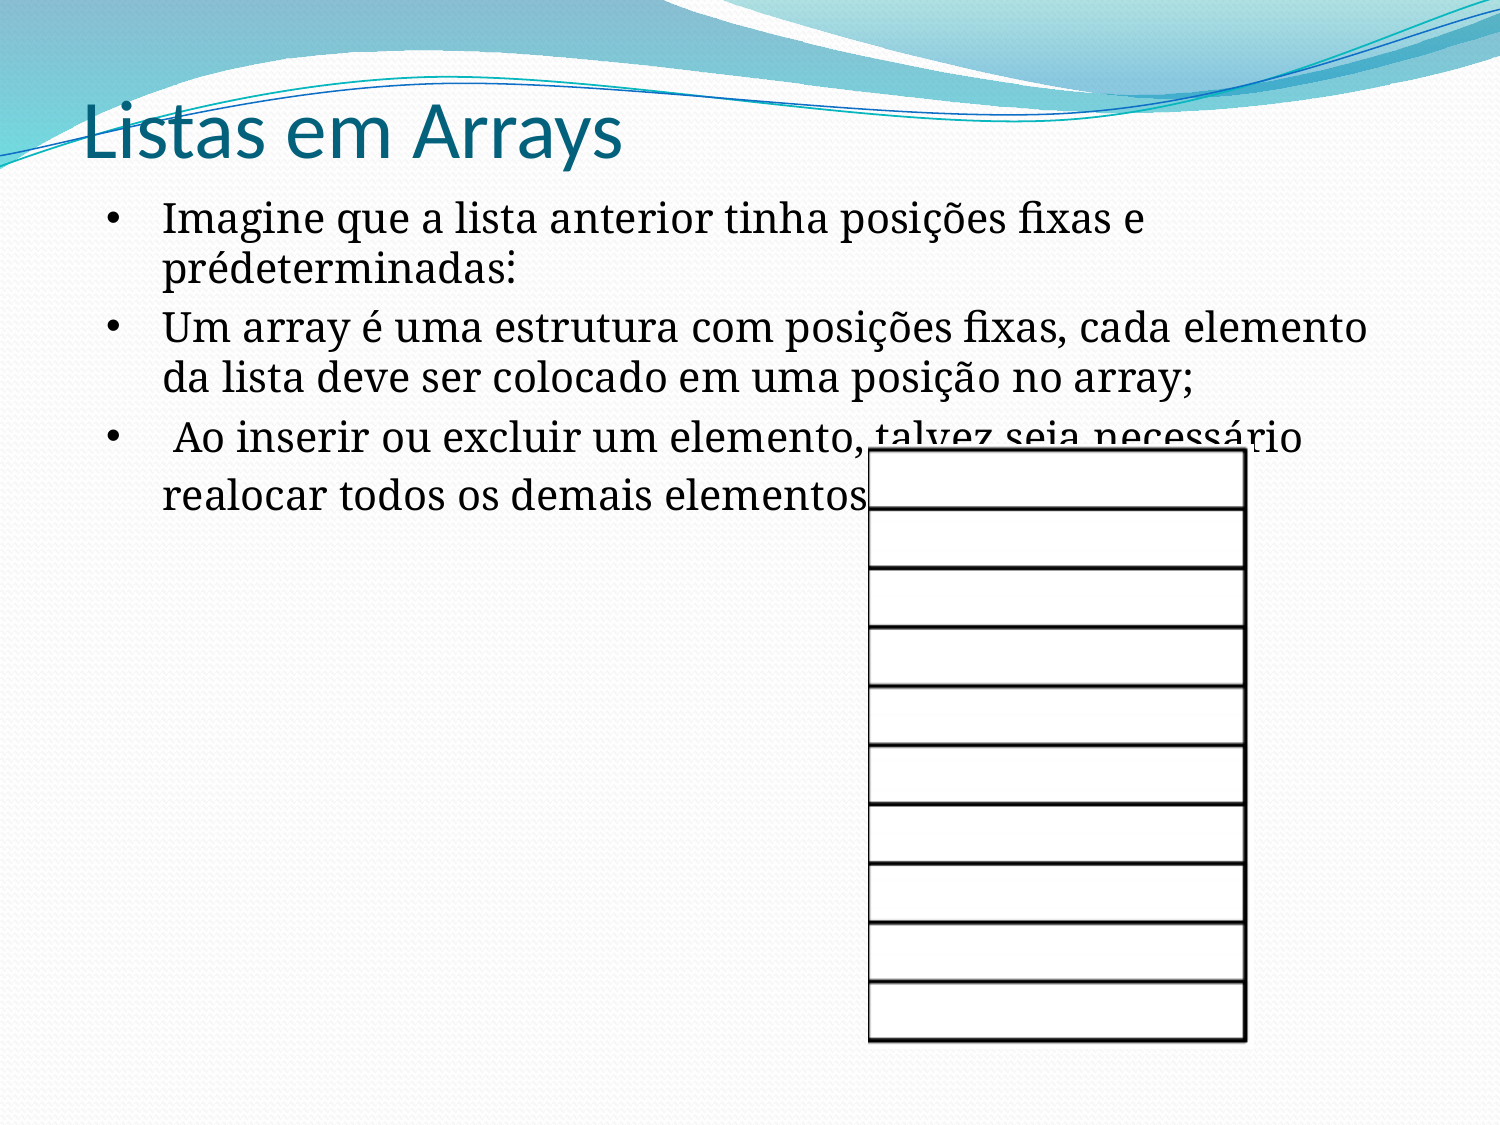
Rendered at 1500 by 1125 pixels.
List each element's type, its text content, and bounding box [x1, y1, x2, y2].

title Listas em Arrays [82, 35, 1432, 176]
text_box Imagine que a lista anterior tinha posições fixas e prédeterminadas: Um array é uma estrutura com posições fixas, cada elemento da lista deve ser colocado em uma posição no array; Ao inserir ou excluir um elemento, talvez seja necessário realocar todos os demais elementos. [91, 184, 1441, 954]
picture [867, 444, 1255, 1050]
